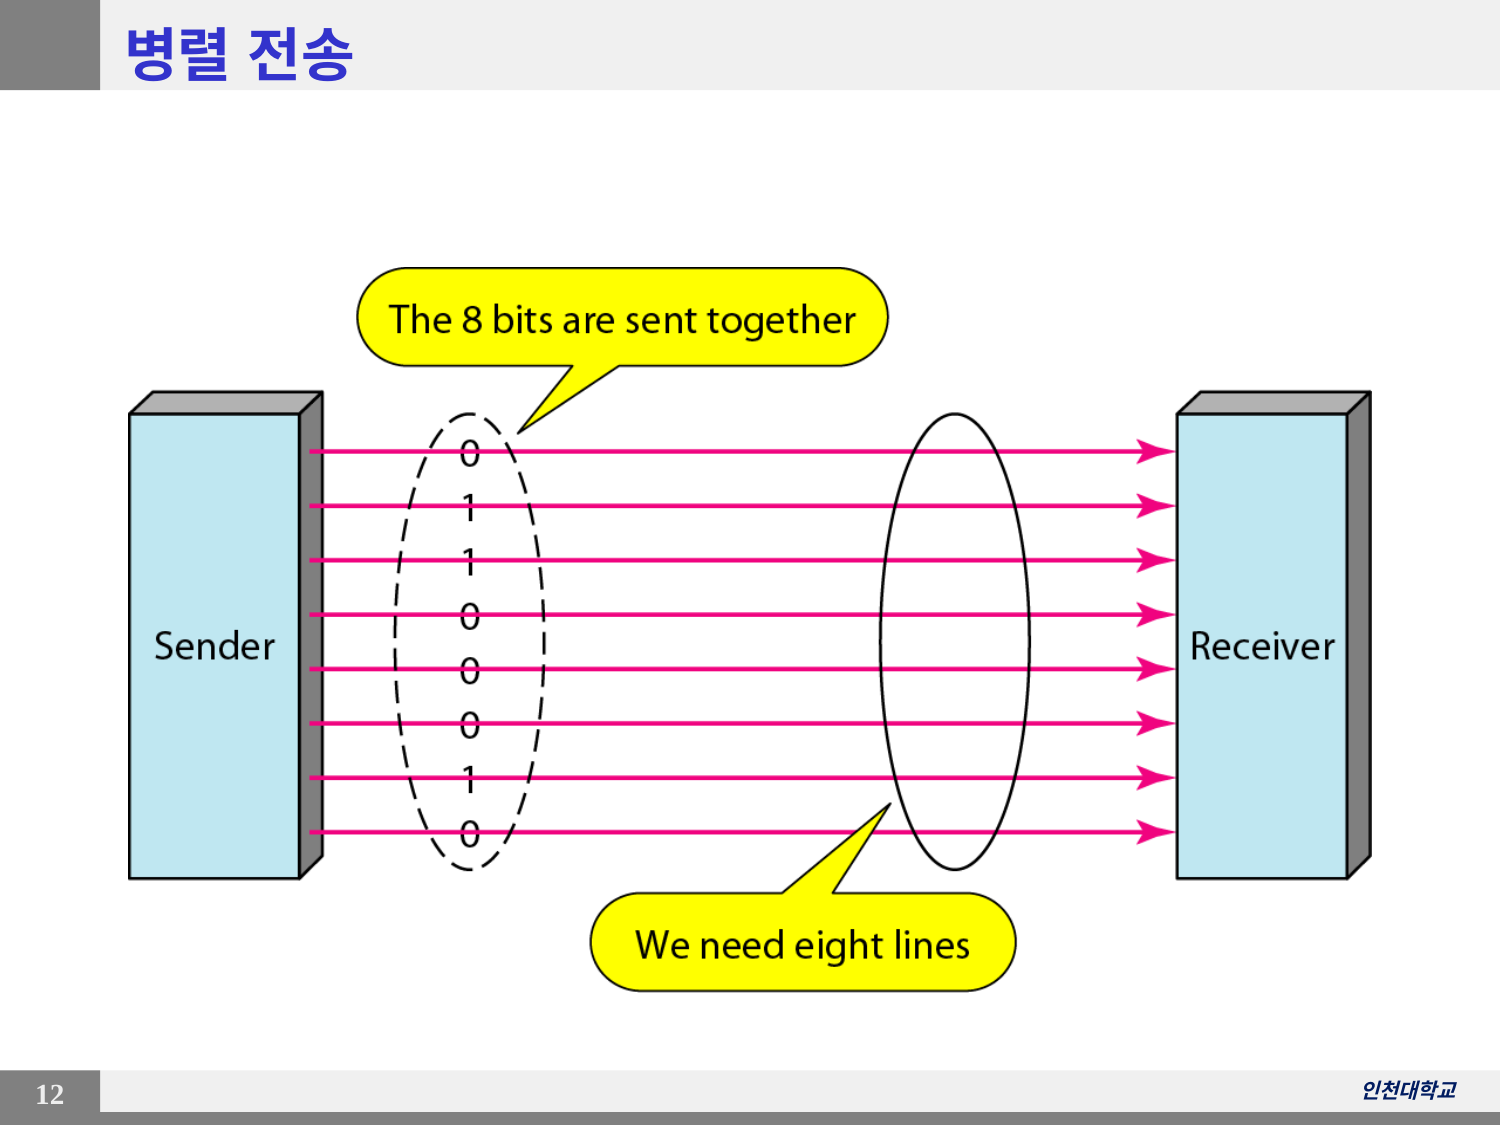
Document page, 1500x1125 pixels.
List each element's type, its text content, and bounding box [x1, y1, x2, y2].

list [127, 266, 1372, 993]
title 병렬 전송 [109, 9, 1433, 96]
